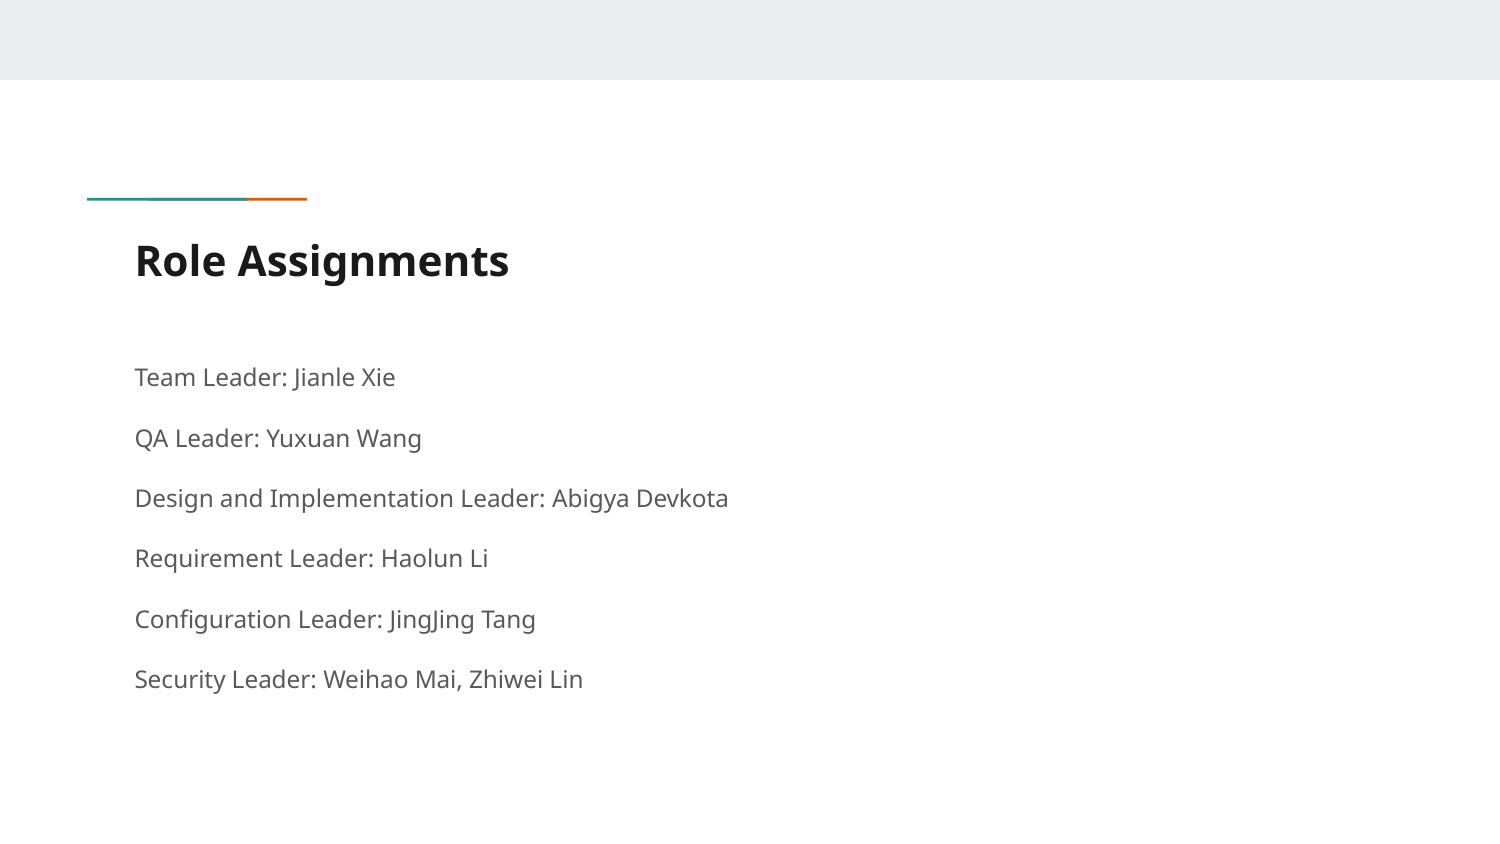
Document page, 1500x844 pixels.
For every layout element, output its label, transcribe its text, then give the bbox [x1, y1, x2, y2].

list Team Leader: Jianle Xie QA Leader: Yuxuan Wang Design and Implementation Leader: Abigya Devkota Requirement Leader: Haolun Li Configuration Leader: JingJing Tang Security Leader: Weihao Mai, Zhiwei Lin [119, 341, 1381, 712]
title Role Assignments [119, 216, 1381, 305]
